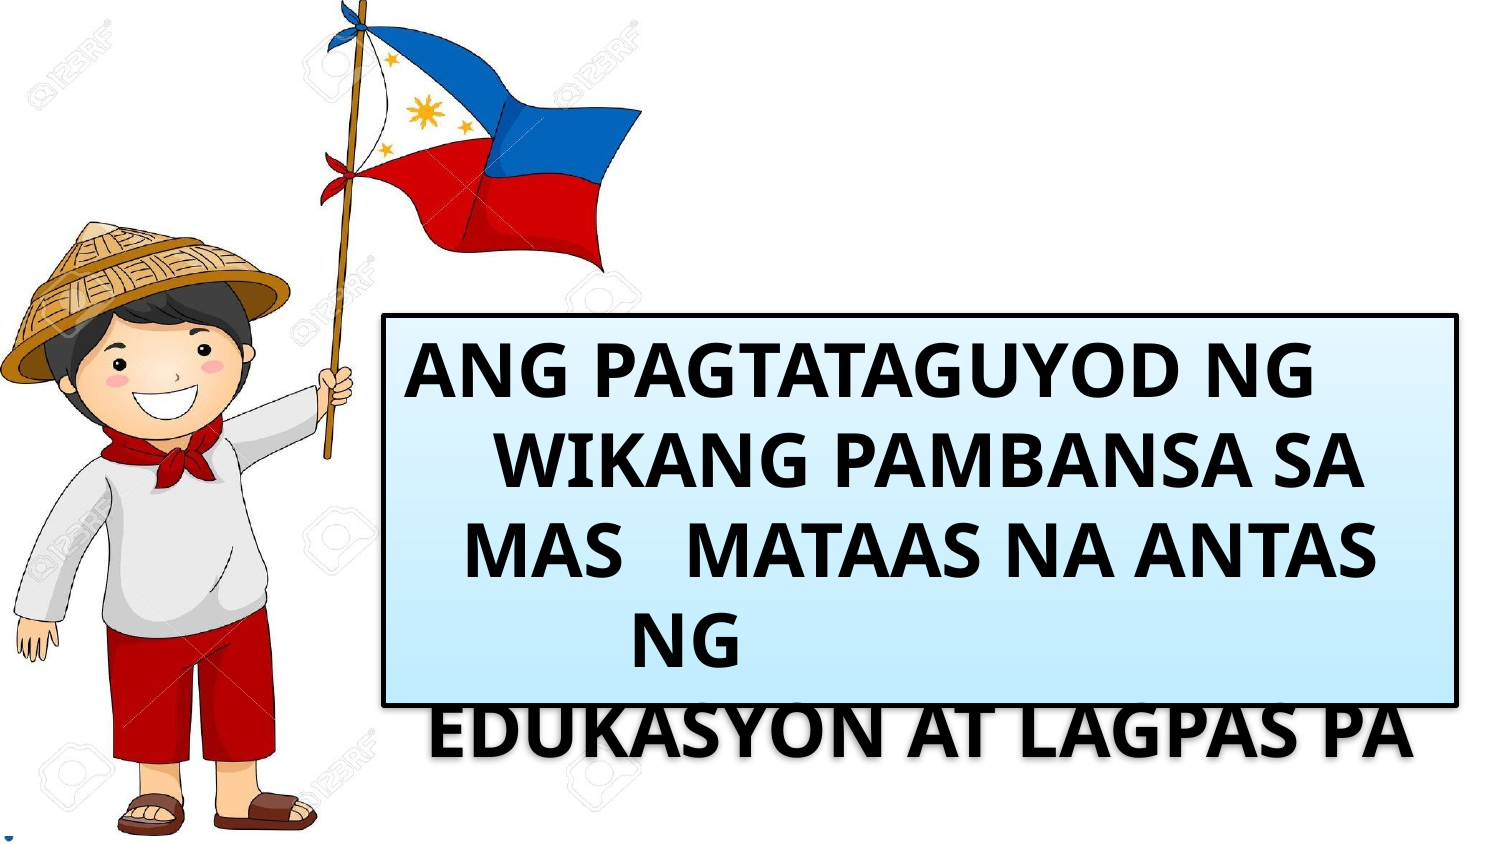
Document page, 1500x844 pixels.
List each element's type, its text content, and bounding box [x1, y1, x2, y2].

picture [0, 0, 1500, 844]
title ANG PAGTATAGUYOD NG WIKANG PAMBANSA SA MAS MATAAS NA ANTAS NG EDUKASYON AT LAGPAS PA [647, 315, 1457, 706]
